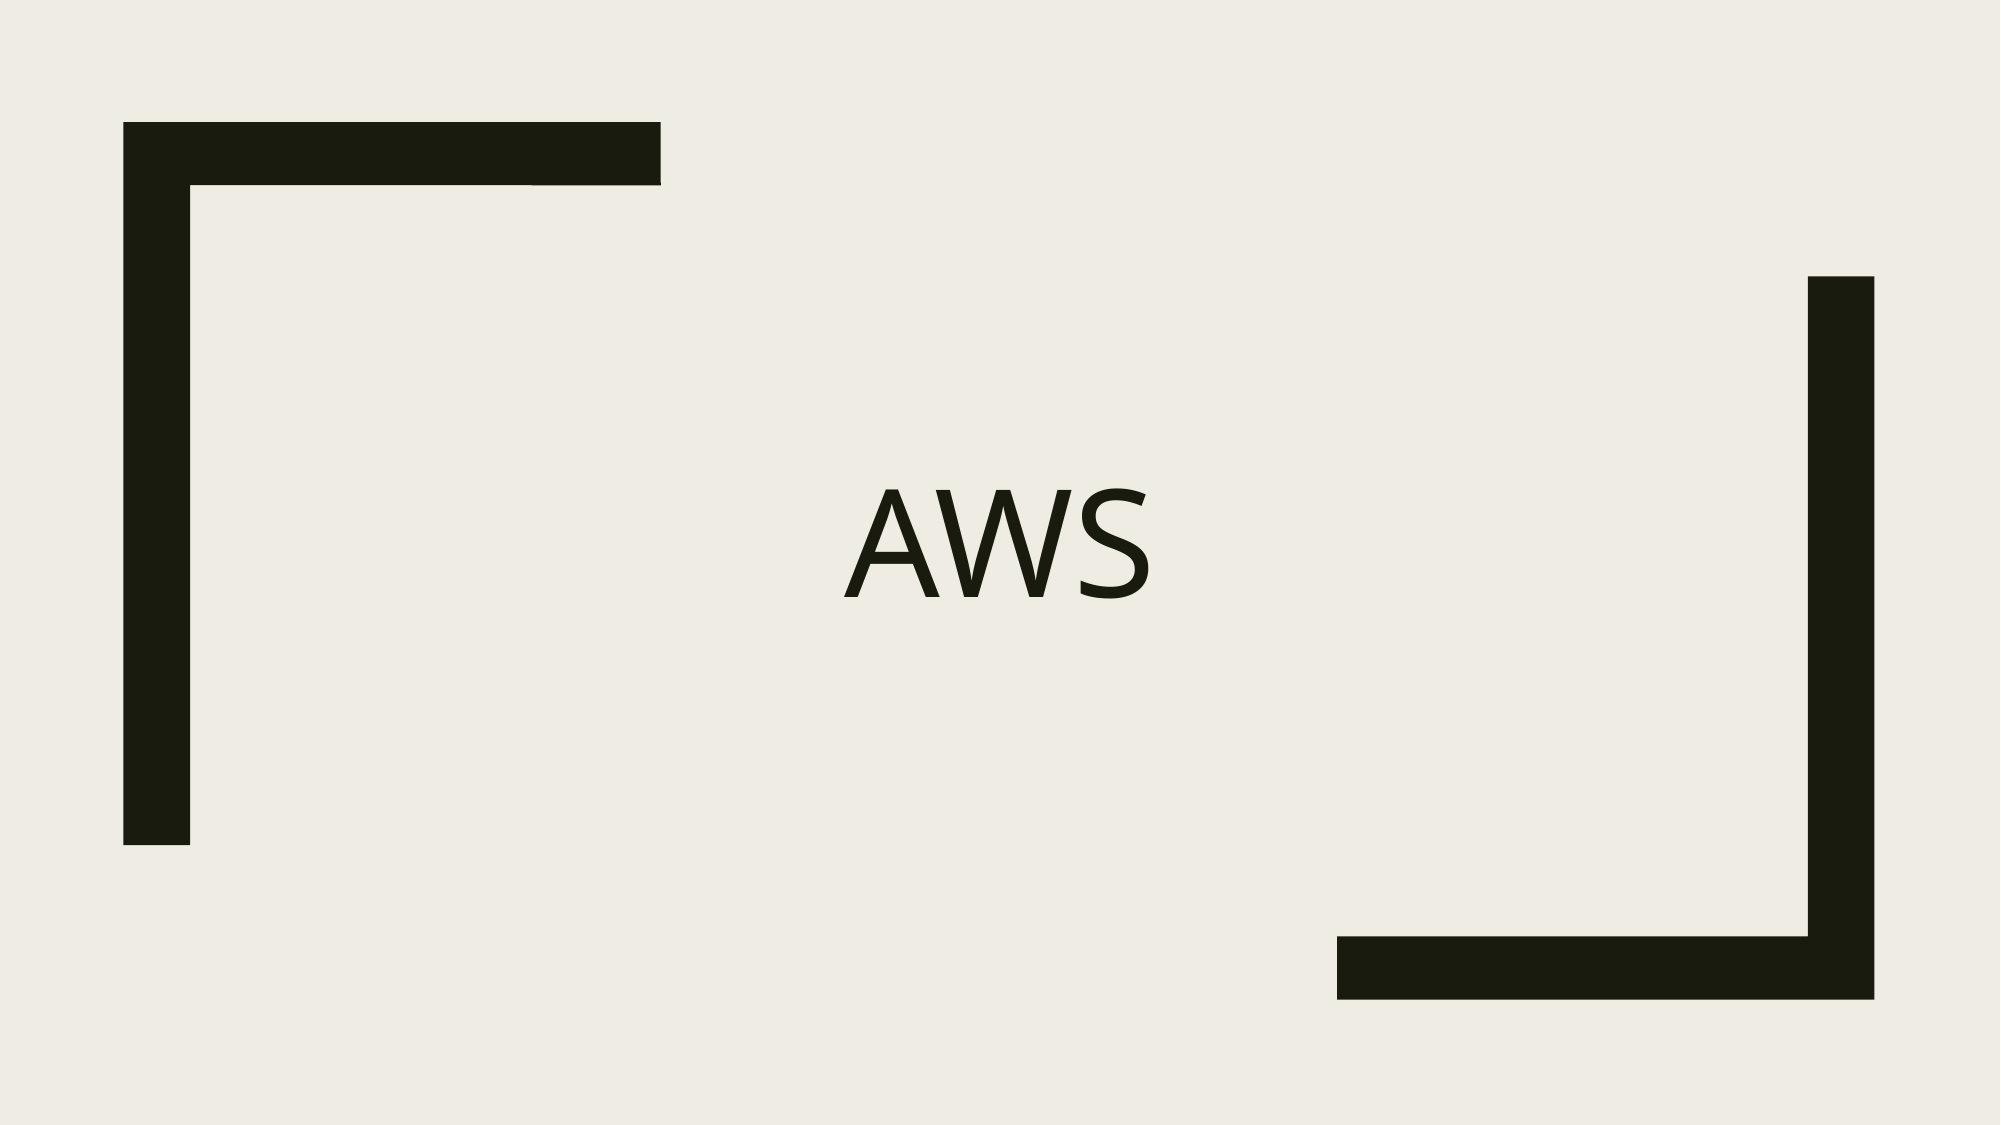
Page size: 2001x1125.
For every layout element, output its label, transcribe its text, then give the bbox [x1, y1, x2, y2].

title AWS [314, 293, 1686, 638]
